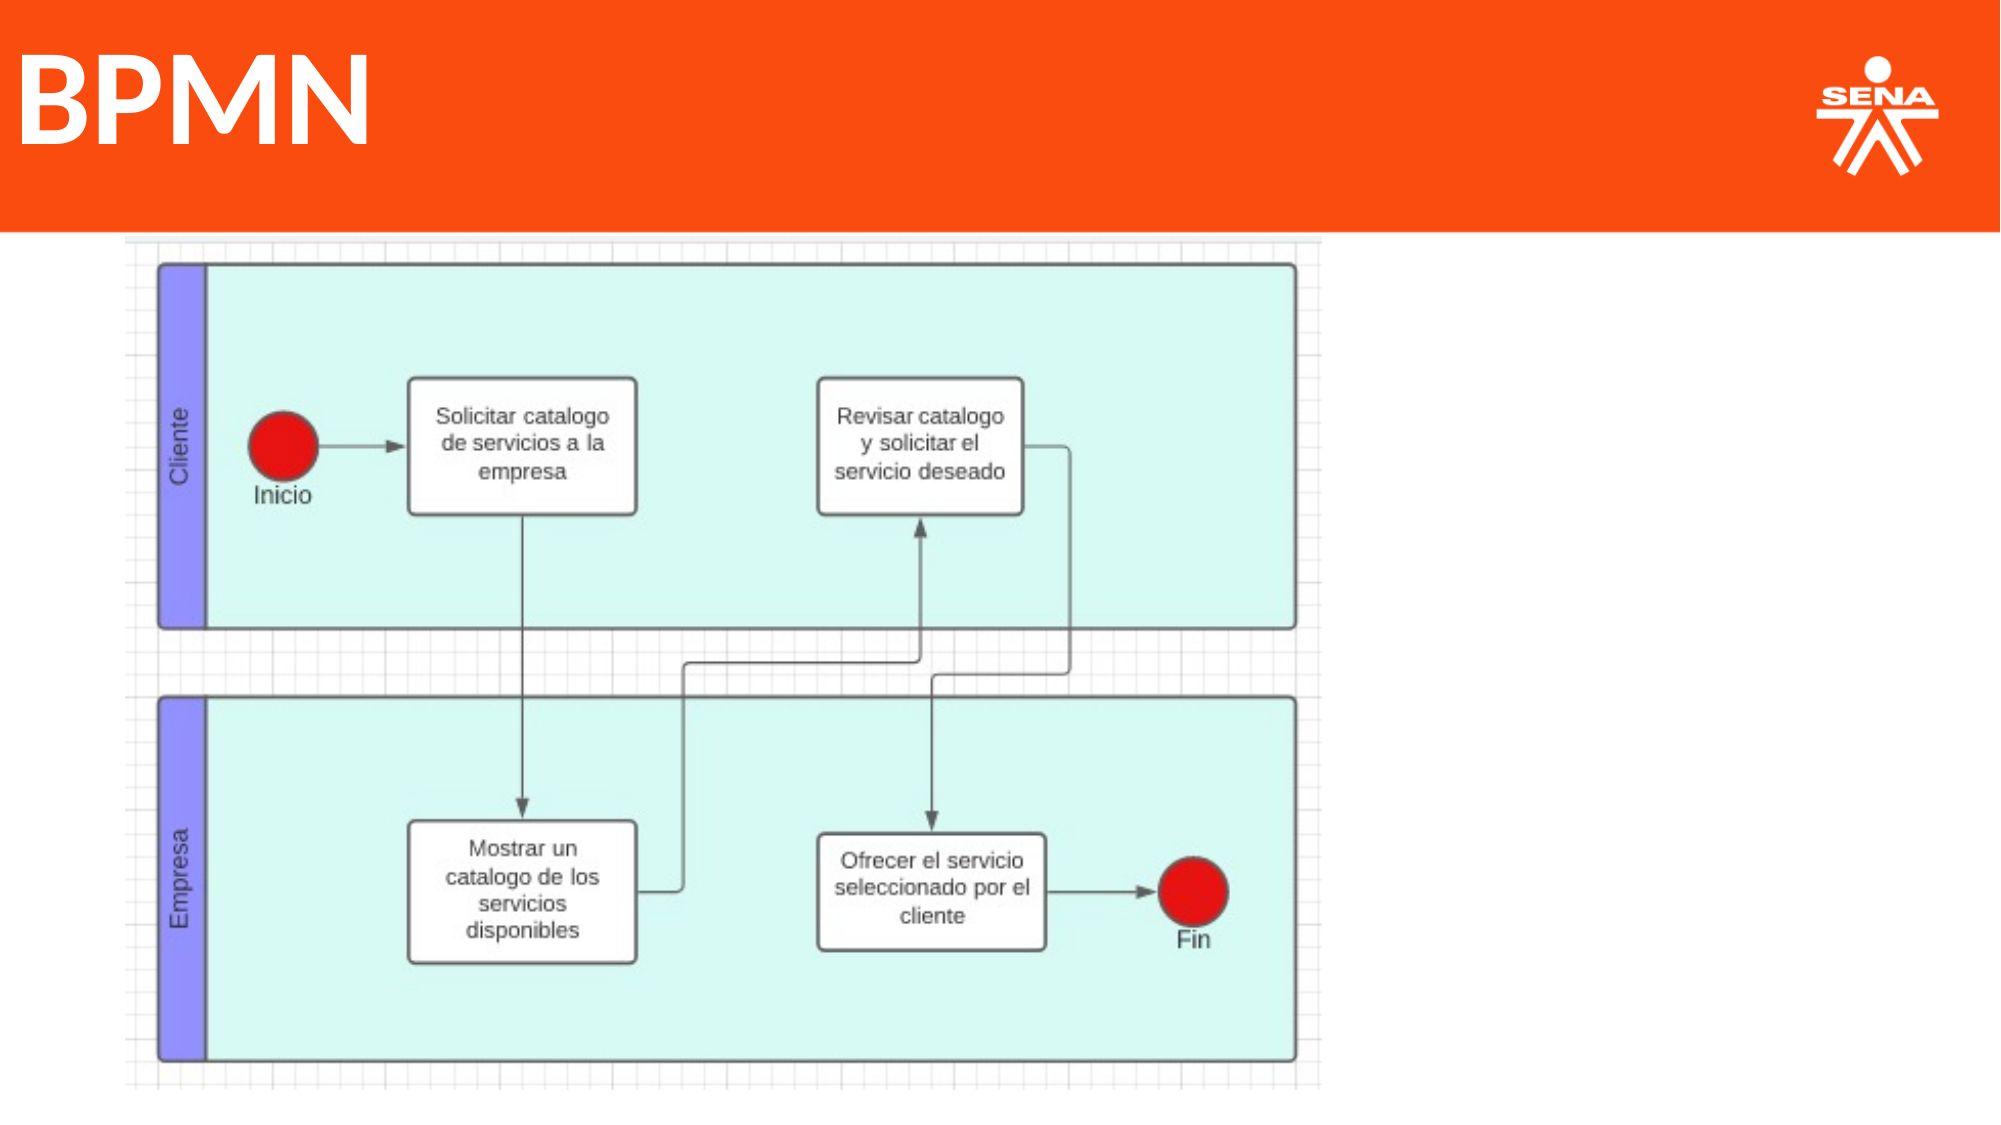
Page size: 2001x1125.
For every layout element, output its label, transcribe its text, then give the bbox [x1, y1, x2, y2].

picture [0, 0, 2000, 1125]
text_box BPMN [0, 0, 1040, 180]
